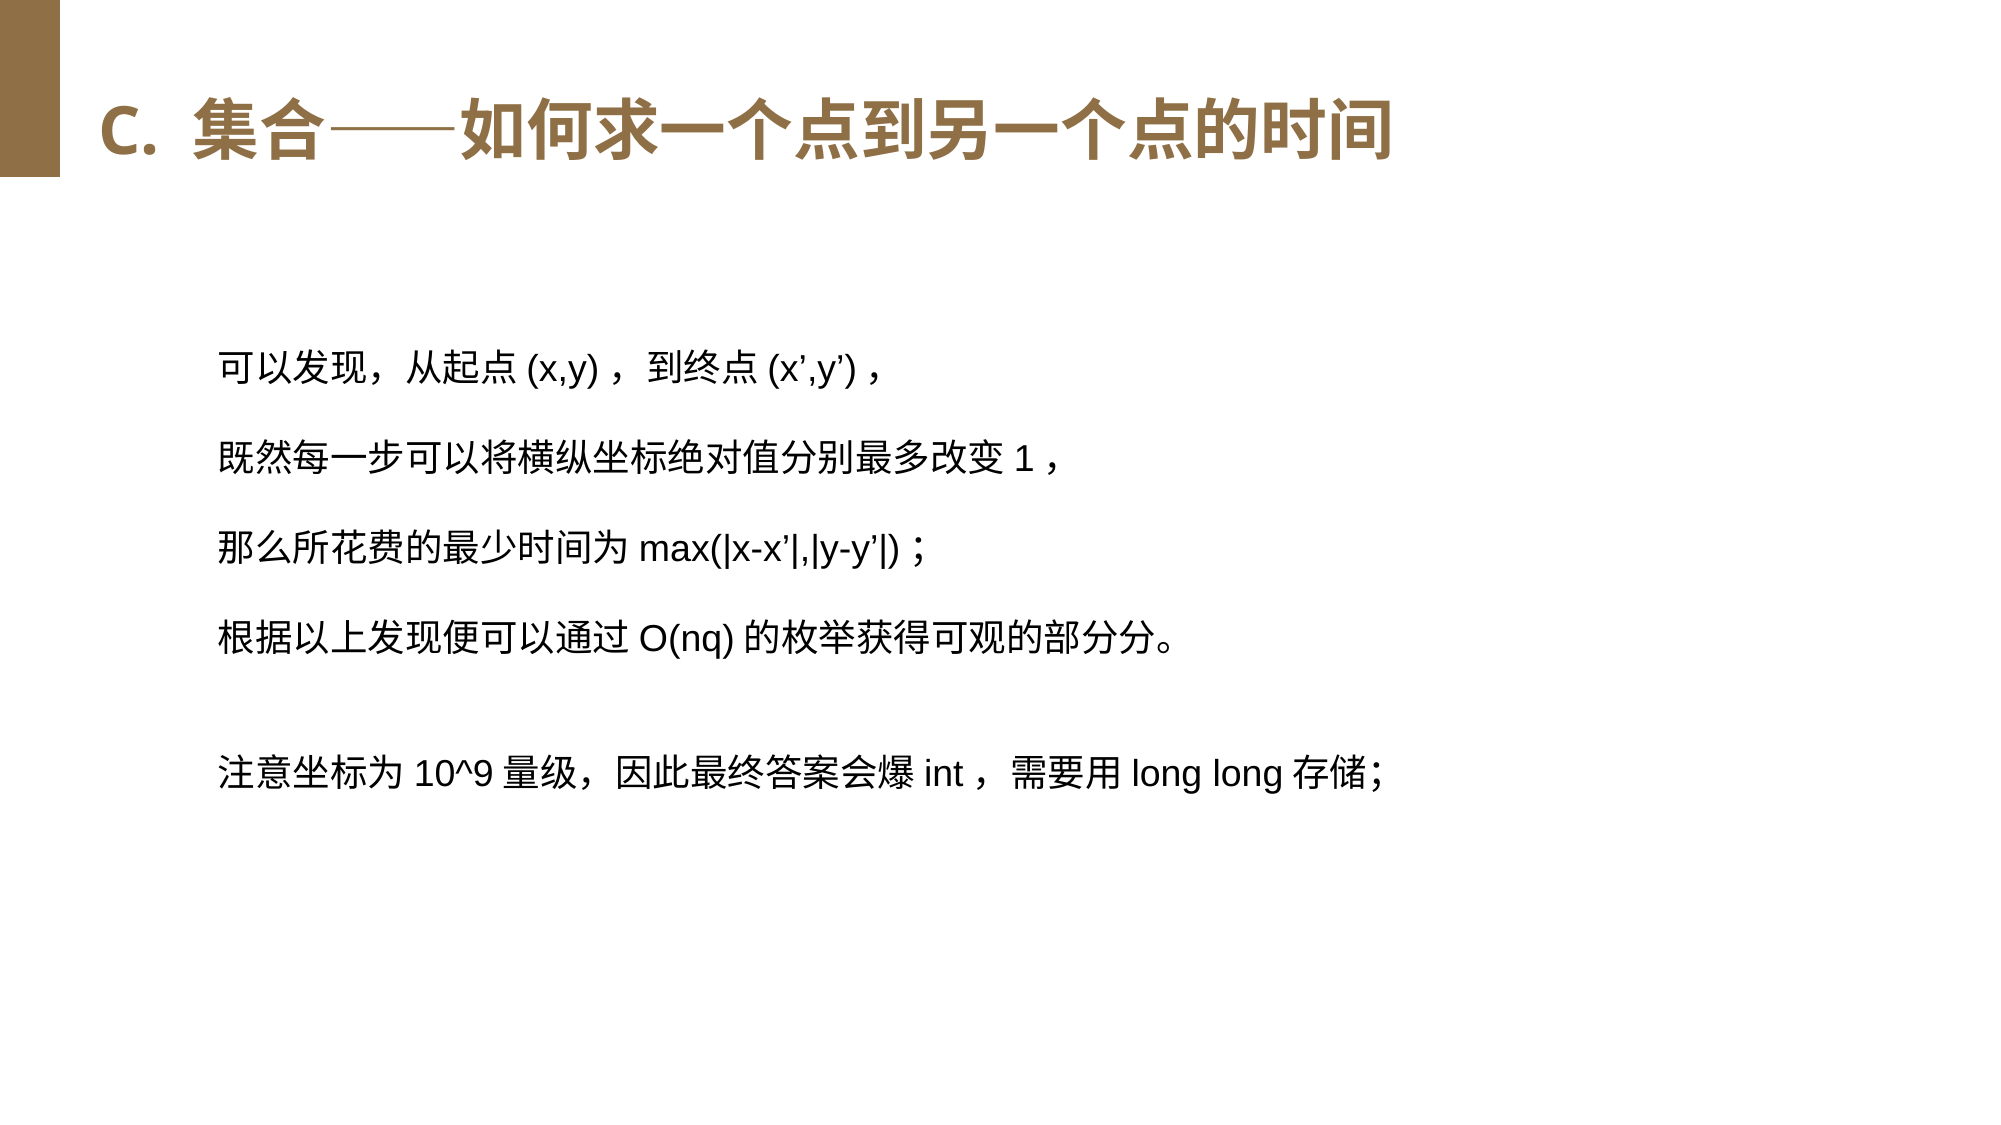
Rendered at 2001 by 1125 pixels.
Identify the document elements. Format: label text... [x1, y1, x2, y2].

text_box 可以发现，从起点(x,y)，到终点(x’,y’)， 既然每一步可以将横纵坐标绝对值分别最多改变1， 那么所花费的最少时间为max(|x-x’|,|y-y’|)； 根据以上发现便可以通过O(nq)的枚举获得可观的部分分。 注意坐标为10^9量级，因此最终答案会爆int，需要用long long存储； [202, 336, 1679, 847]
text_box C. 集合——如何求一个点到另一个点的时间 [83, 77, 1587, 177]
text_box [0, 0, 60, 177]
